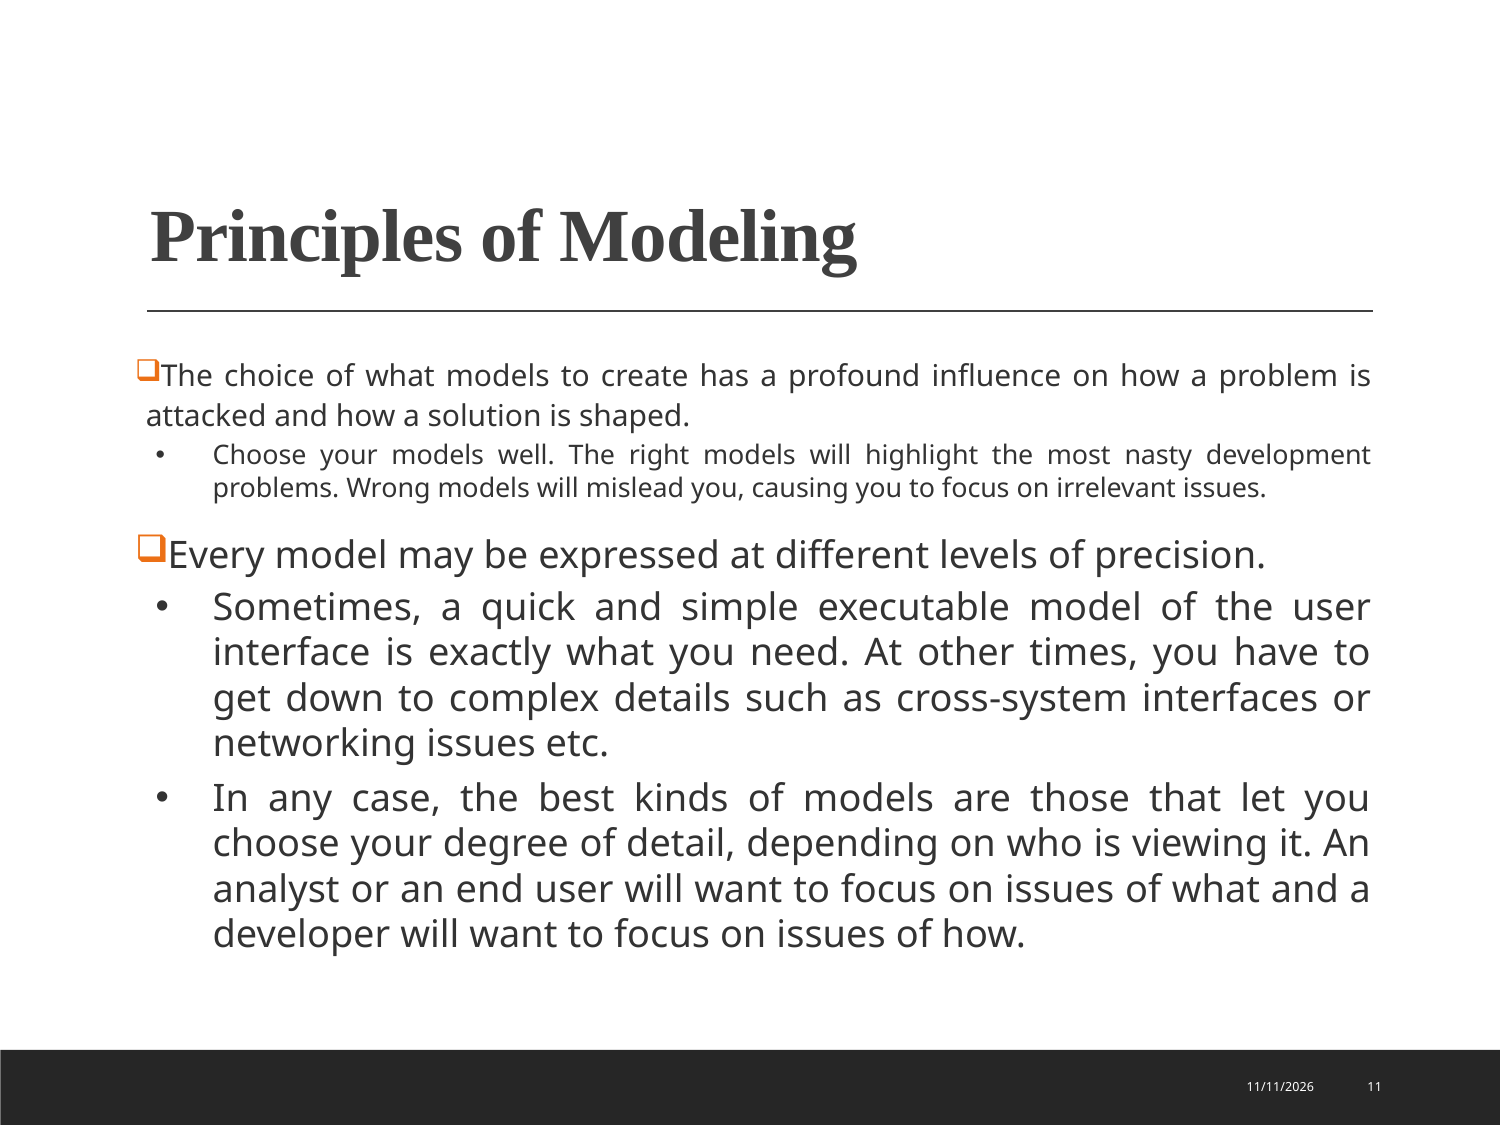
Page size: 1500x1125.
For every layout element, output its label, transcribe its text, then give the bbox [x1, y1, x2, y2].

slide_number 11 [1352, 1057, 1449, 1118]
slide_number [1011, 1057, 1330, 1118]
title Principles of Modeling [135, 47, 1373, 285]
list The choice of what models to create has a profound influence on how a problem is attacked and how a solution is shaped. Choose your models well. The right models will highlight the most nasty development problems. Wrong models will mislead you, causing you to focus on irrelevant issues. Every model may be expressed at different levels of precision. Sometimes, a quick and simple executable model of the user interface is exactly what you need. At other times, you have to get down to complex details such as cross-system interfaces or networking issues etc. In any case, the best kinds of models are those that let you choose your degree of detail, depending on who is viewing it. An analyst or an end user will want to focus on issues of what and a developer will want to focus on issues of how. [135, 345, 1373, 963]
